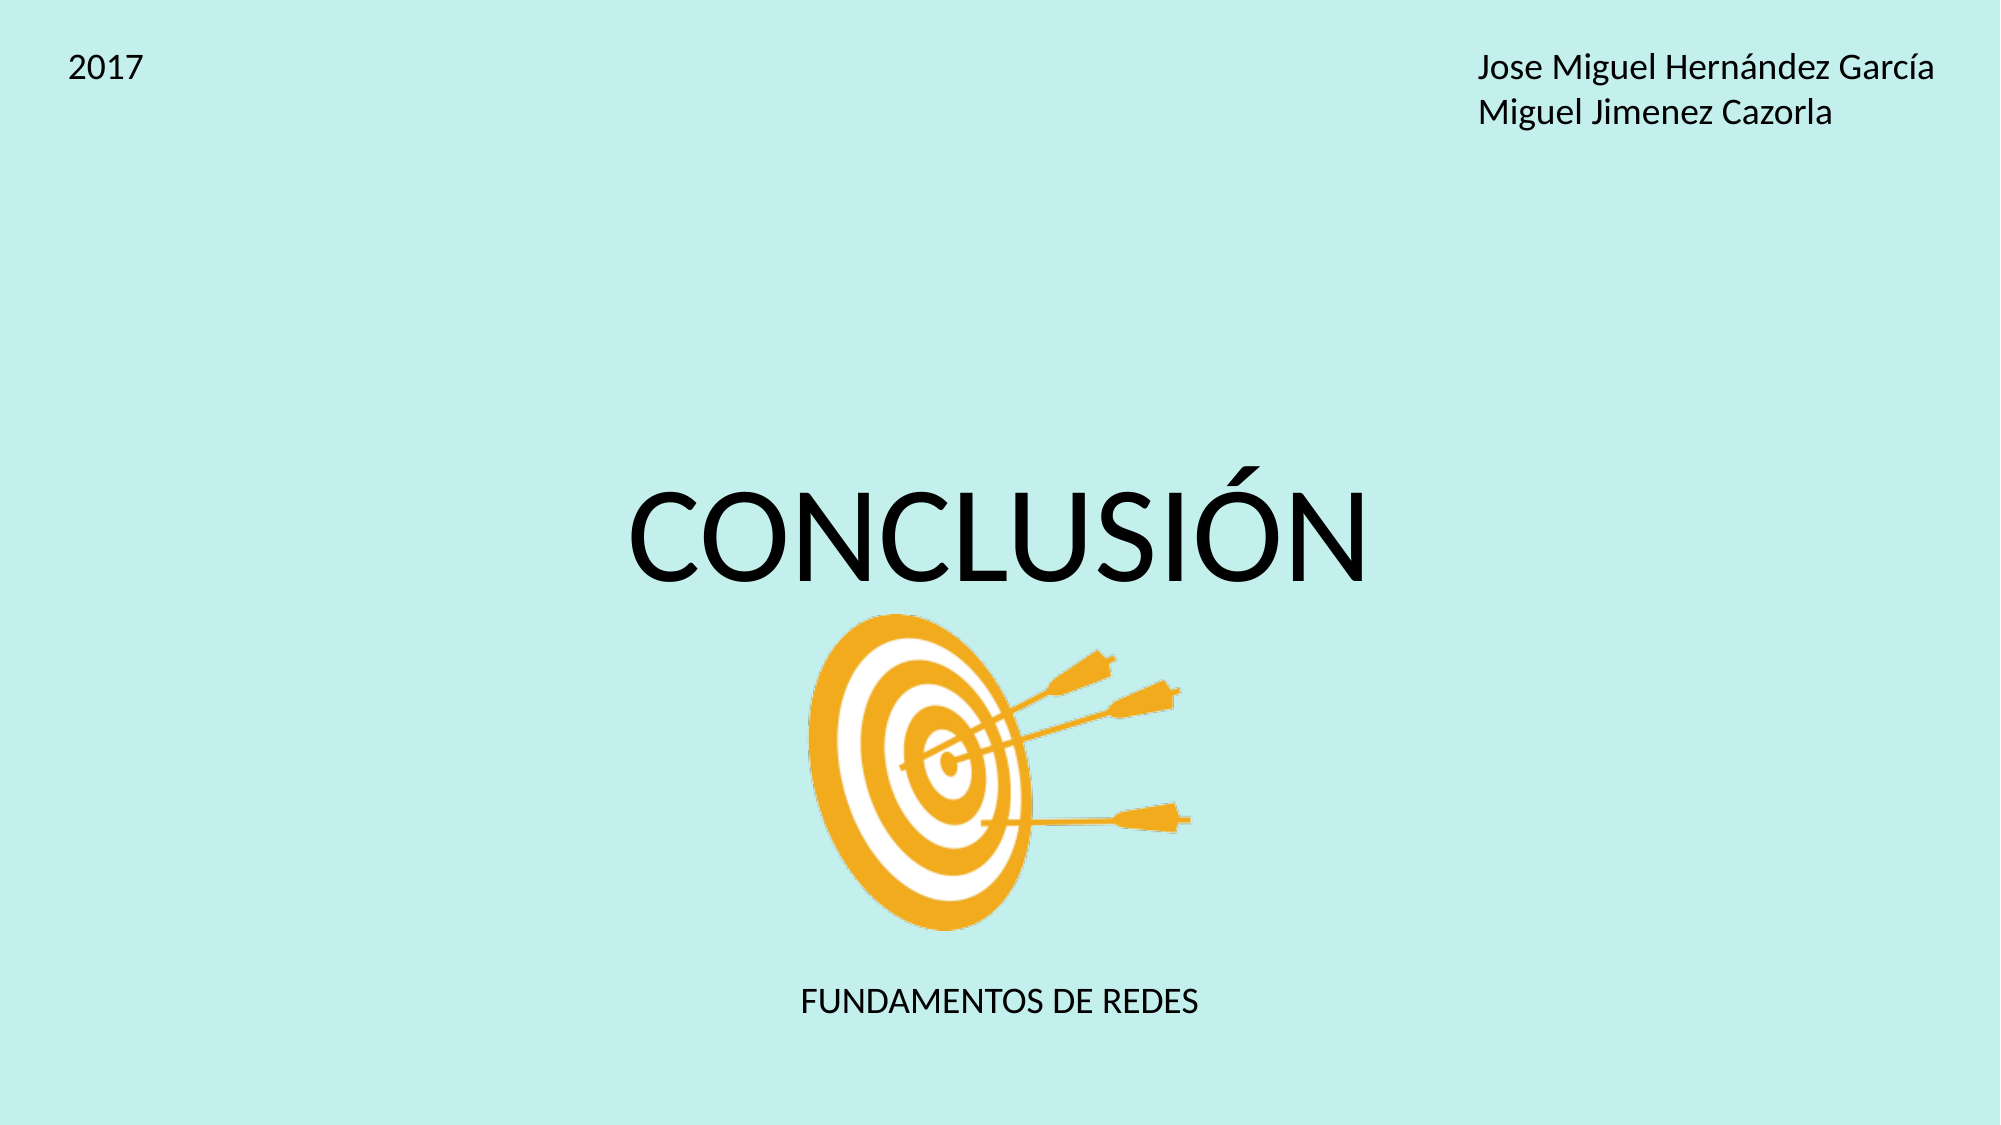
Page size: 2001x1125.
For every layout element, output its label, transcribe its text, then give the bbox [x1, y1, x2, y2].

text_box CONCLUSIÓN [137, 110, 1863, 1014]
picture [718, 614, 1282, 931]
text_box FUNDAMENTOS DE REDES [671, 968, 1329, 1029]
text_box Jose Miguel Hernández García Miguel Jimenez Cazorla [1463, 34, 2000, 185]
text_box 2017 [53, 34, 170, 95]
